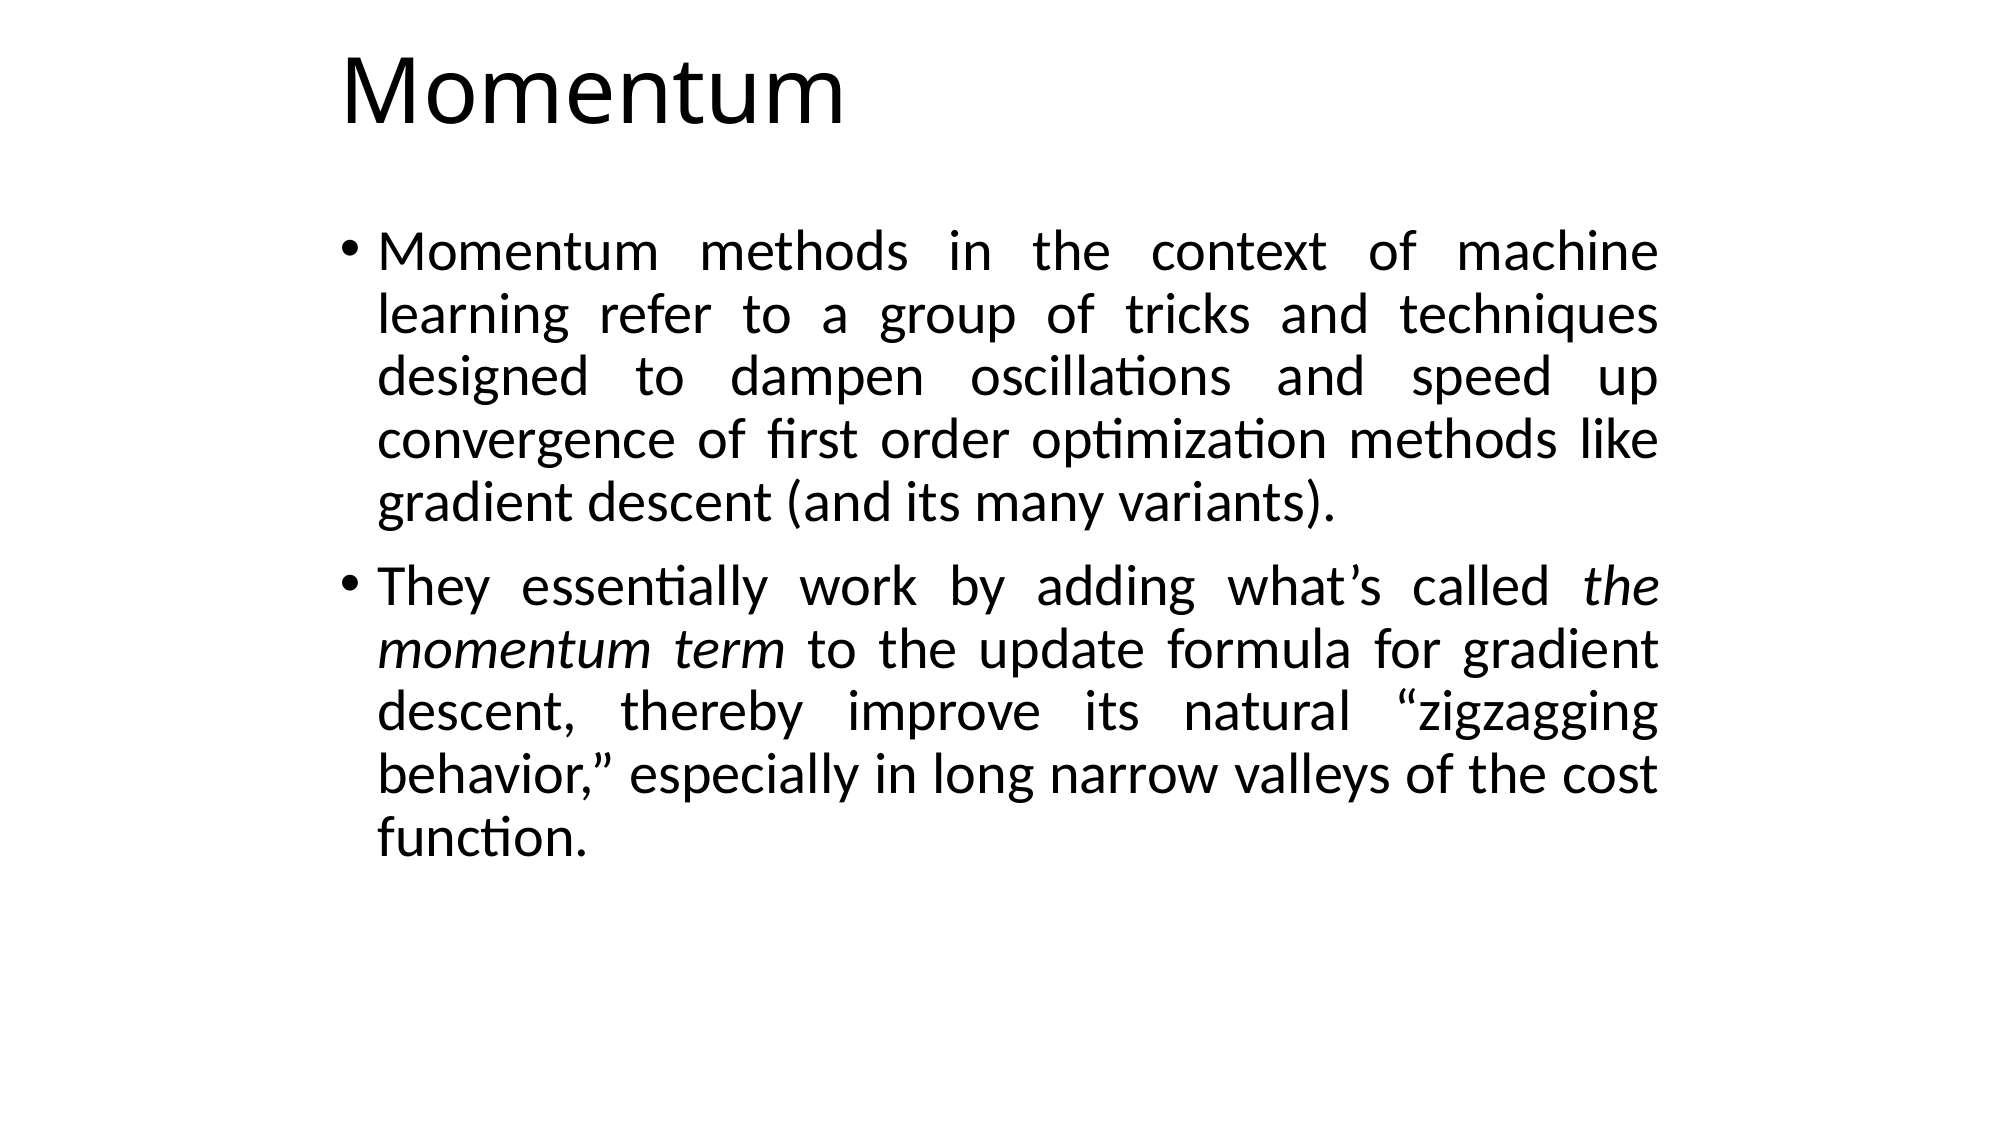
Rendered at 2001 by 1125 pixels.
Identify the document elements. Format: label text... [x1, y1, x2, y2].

list Momentum methods in the context of machine learning refer to a group of tricks and techniques designed to dampen oscillations and speed up convergence of first order optimization methods like gradient descent (and its many variants). They essentially work by adding what’s called the momentum term to the update formula for gradient descent, thereby improve its natural “zigzagging behavior,” especially in long narrow valleys of the cost function. [324, 212, 1675, 1005]
title Momentum [324, 0, 1675, 188]
